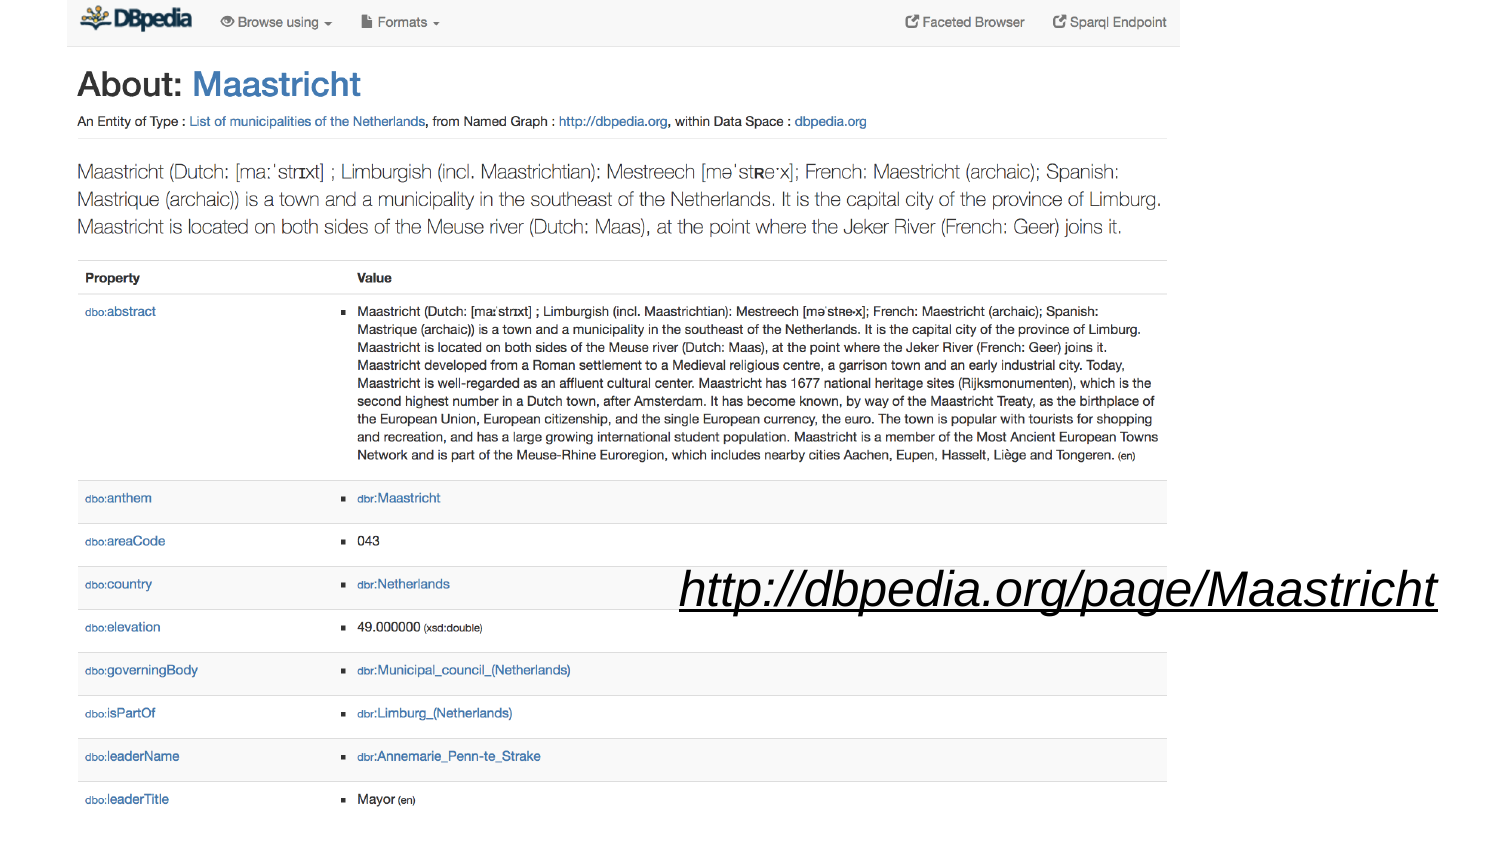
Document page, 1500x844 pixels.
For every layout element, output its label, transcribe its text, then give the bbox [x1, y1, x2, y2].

text_box http://dbpedia.org/page/Maastricht [1184, 541, 1500, 645]
picture [67, 0, 1180, 819]
